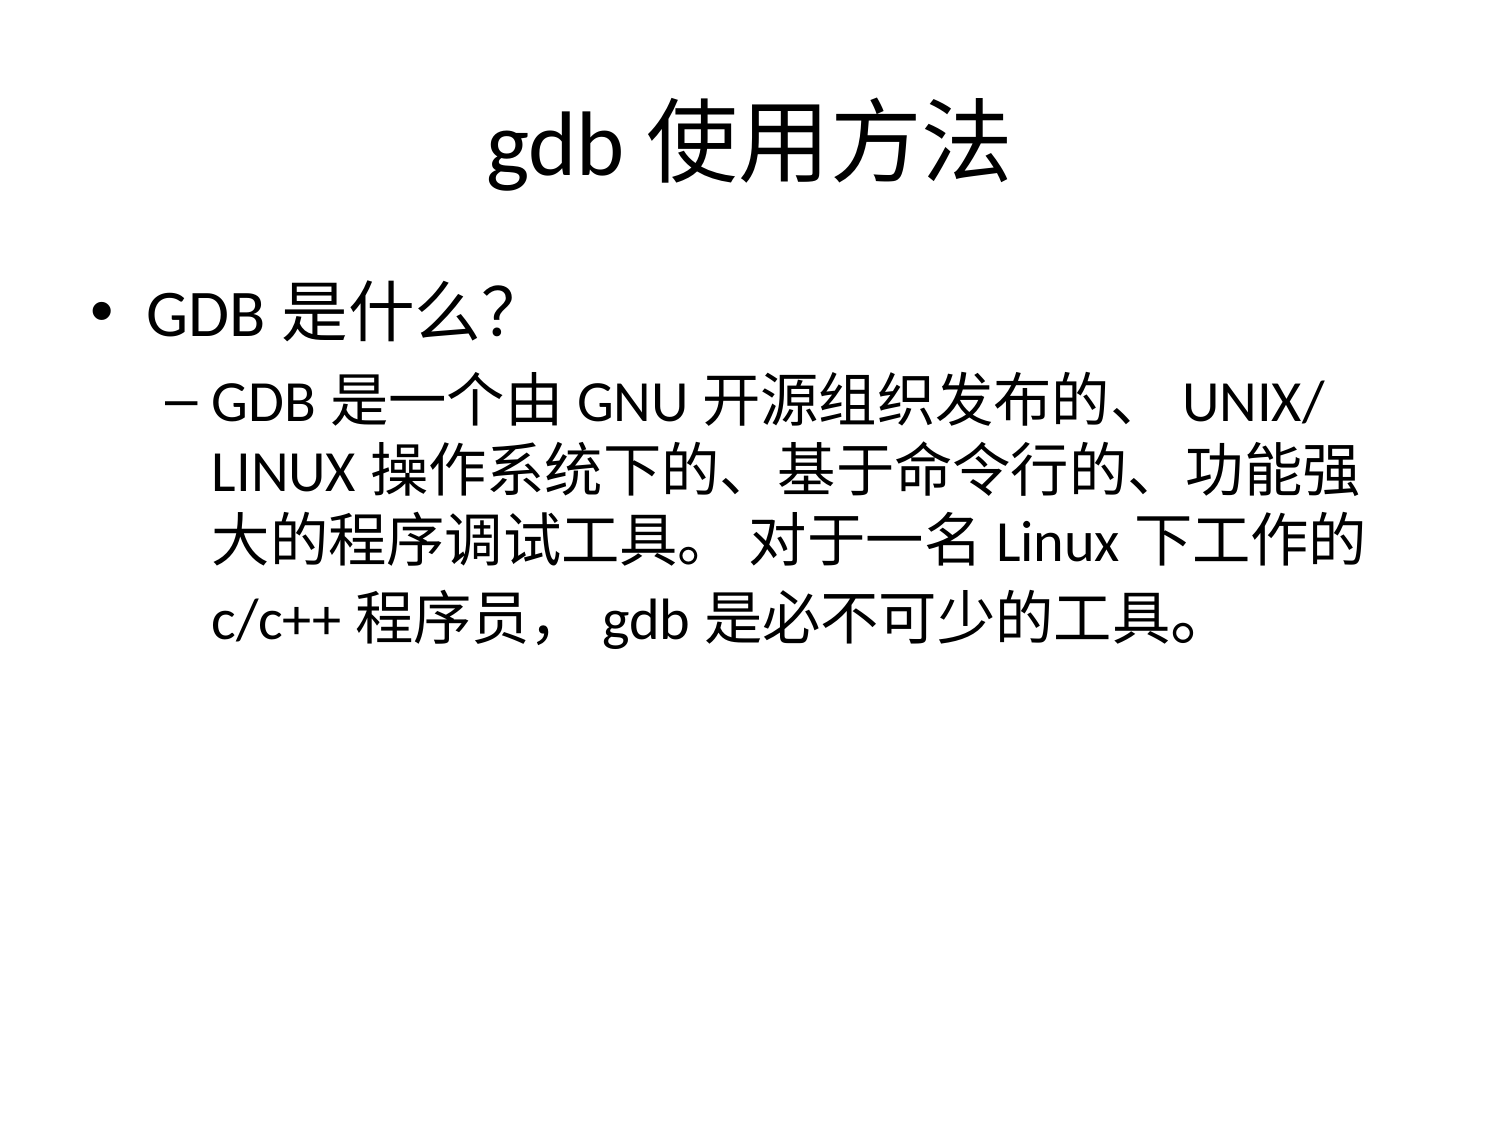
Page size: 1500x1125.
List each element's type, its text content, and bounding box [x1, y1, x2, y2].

title gdb使用方法 [75, 45, 1425, 233]
list GDB是什么？ GDB是一个由GNU开源组织发布的、UNIX/LINUX操作系统下的、基于命令行的、功能强大的程序调试工具。 对于一名Linux下工作的c/c++程序员，gdb是必不可少的工具。 [75, 262, 1425, 1005]
